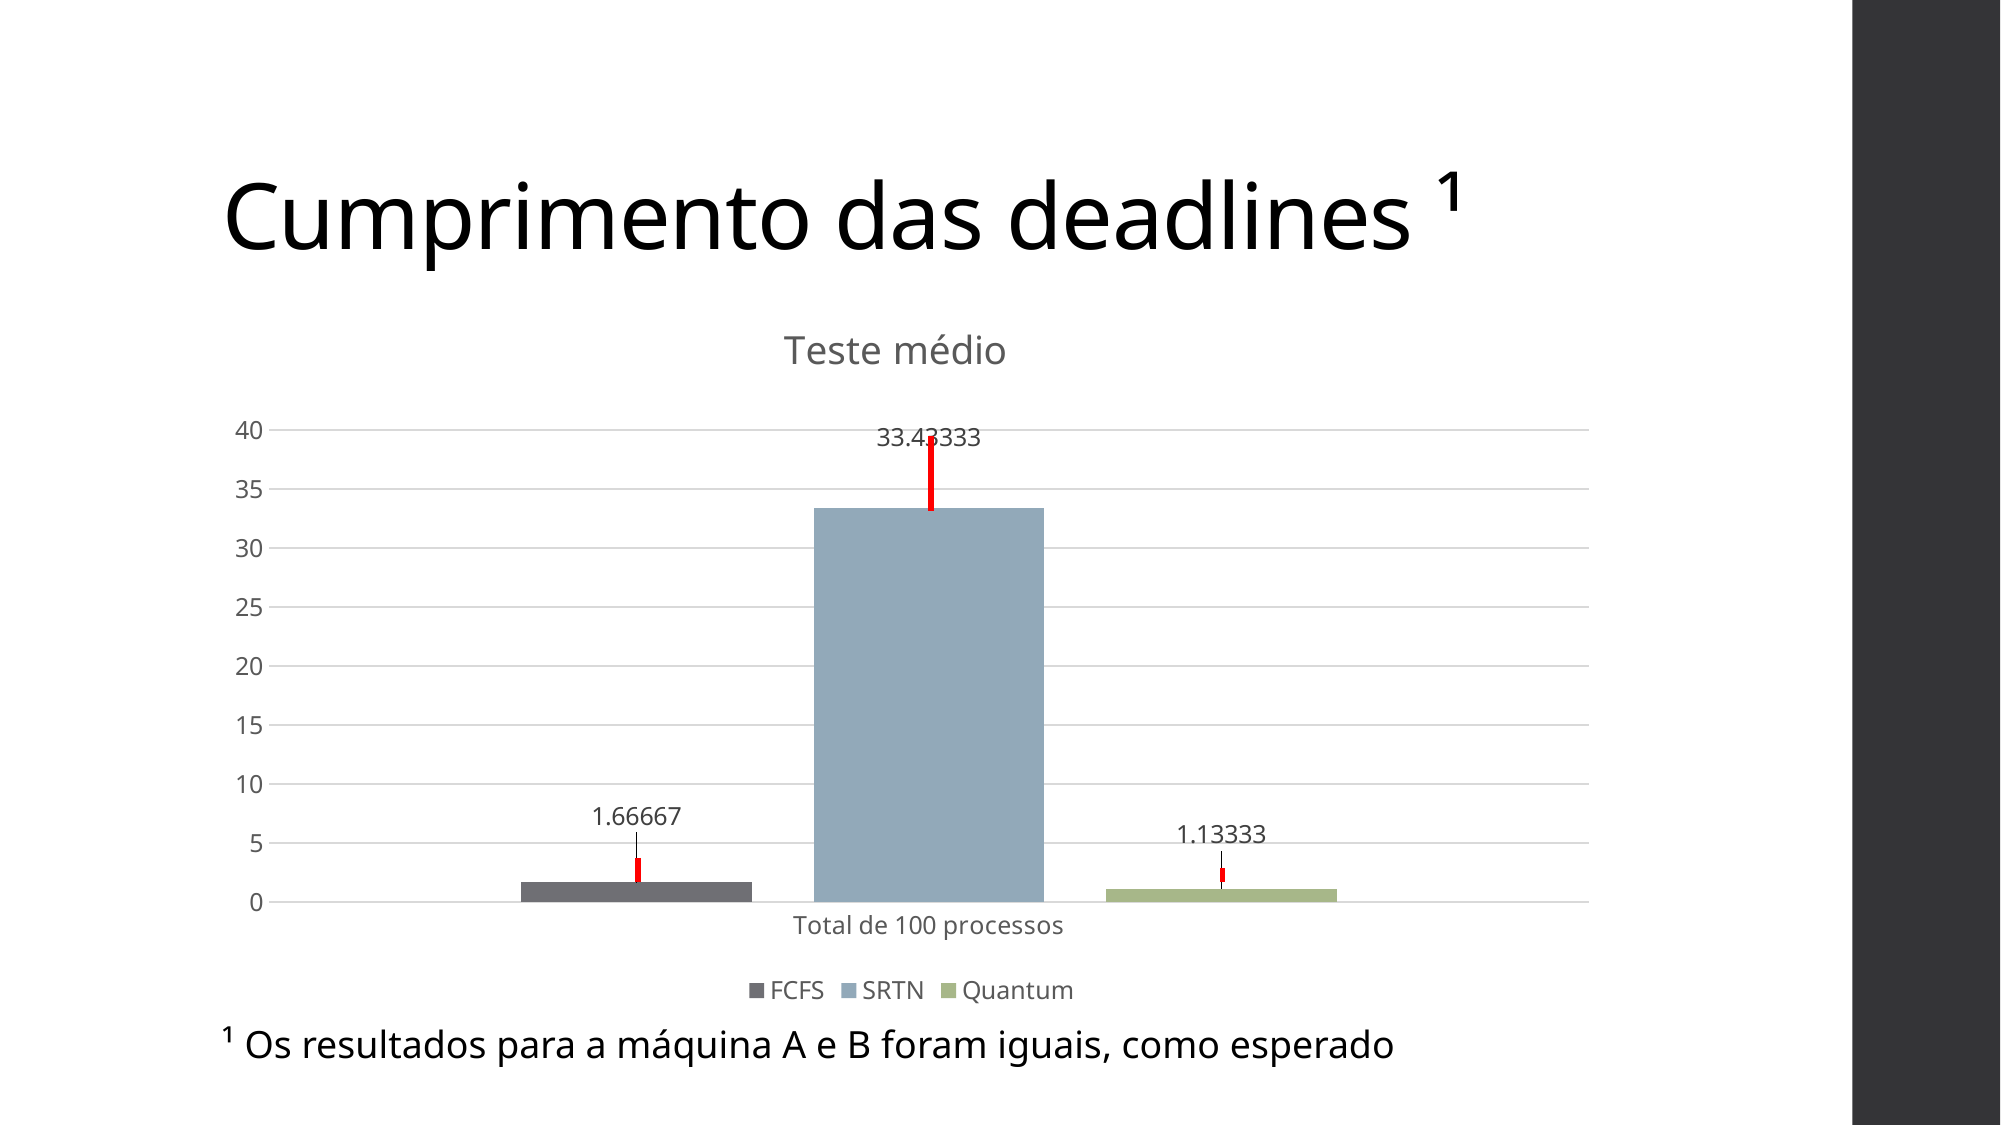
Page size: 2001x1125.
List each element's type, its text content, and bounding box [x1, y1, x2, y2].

text_box ¹ Os resultados para a máquina A e B foram iguais, como esperado [206, 1023, 1617, 1074]
chart [206, 299, 1618, 1015]
title Cumprimento das deadlines ¹ [206, 60, 1797, 278]
